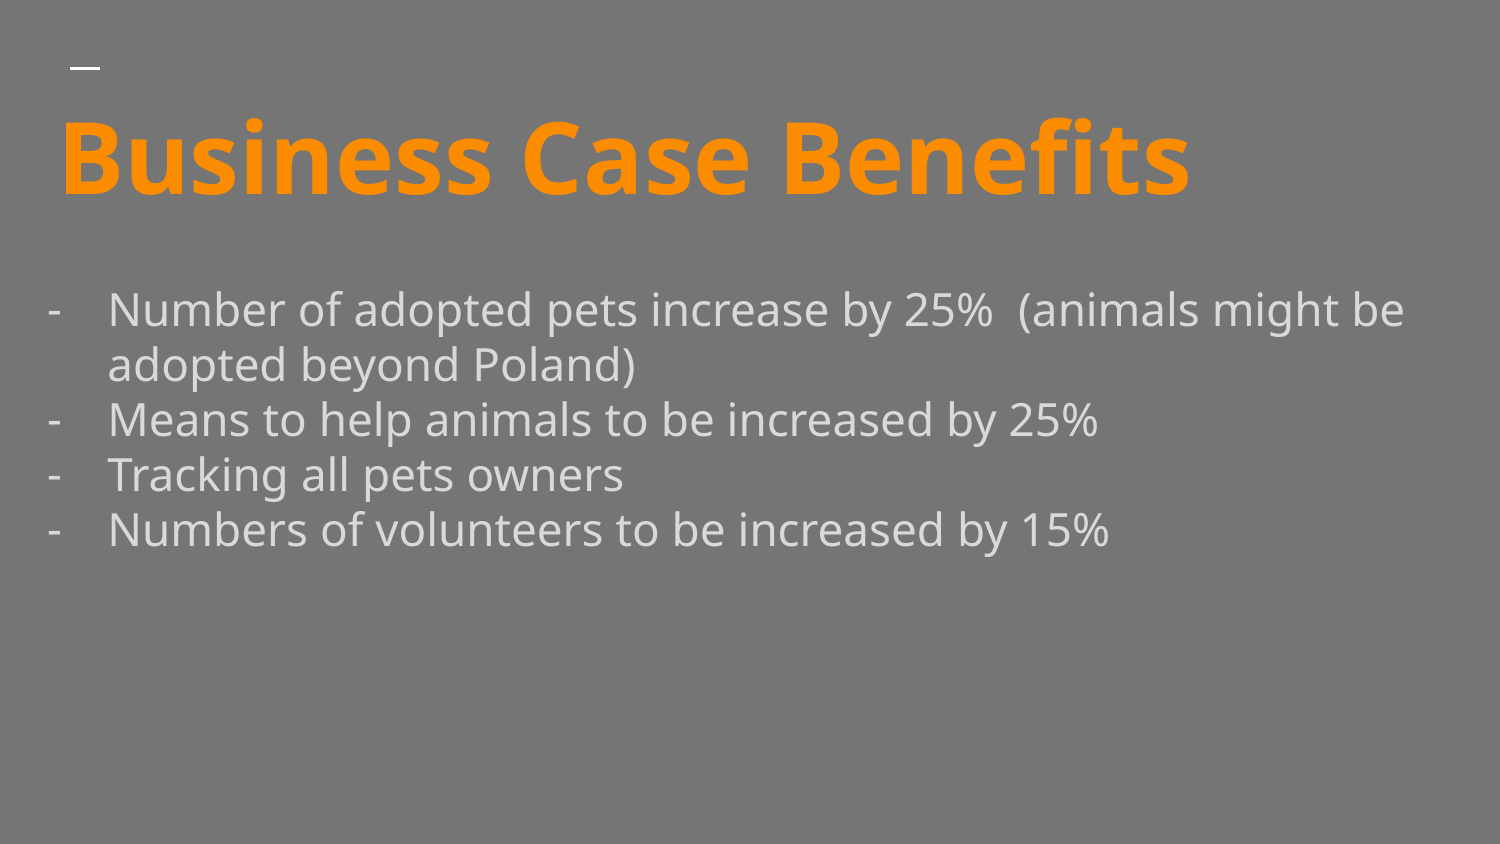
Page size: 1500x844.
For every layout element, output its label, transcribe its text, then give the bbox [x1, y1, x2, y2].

title Business Case Benefits [42, 79, 1458, 210]
text_box Number of adopted pets increase by 25% (animals might be adopted beyond Poland) Means to help animals to be increased by 25% Tracking all pets owners Numbers of volunteers to be increased by 15% [17, 210, 1491, 827]
